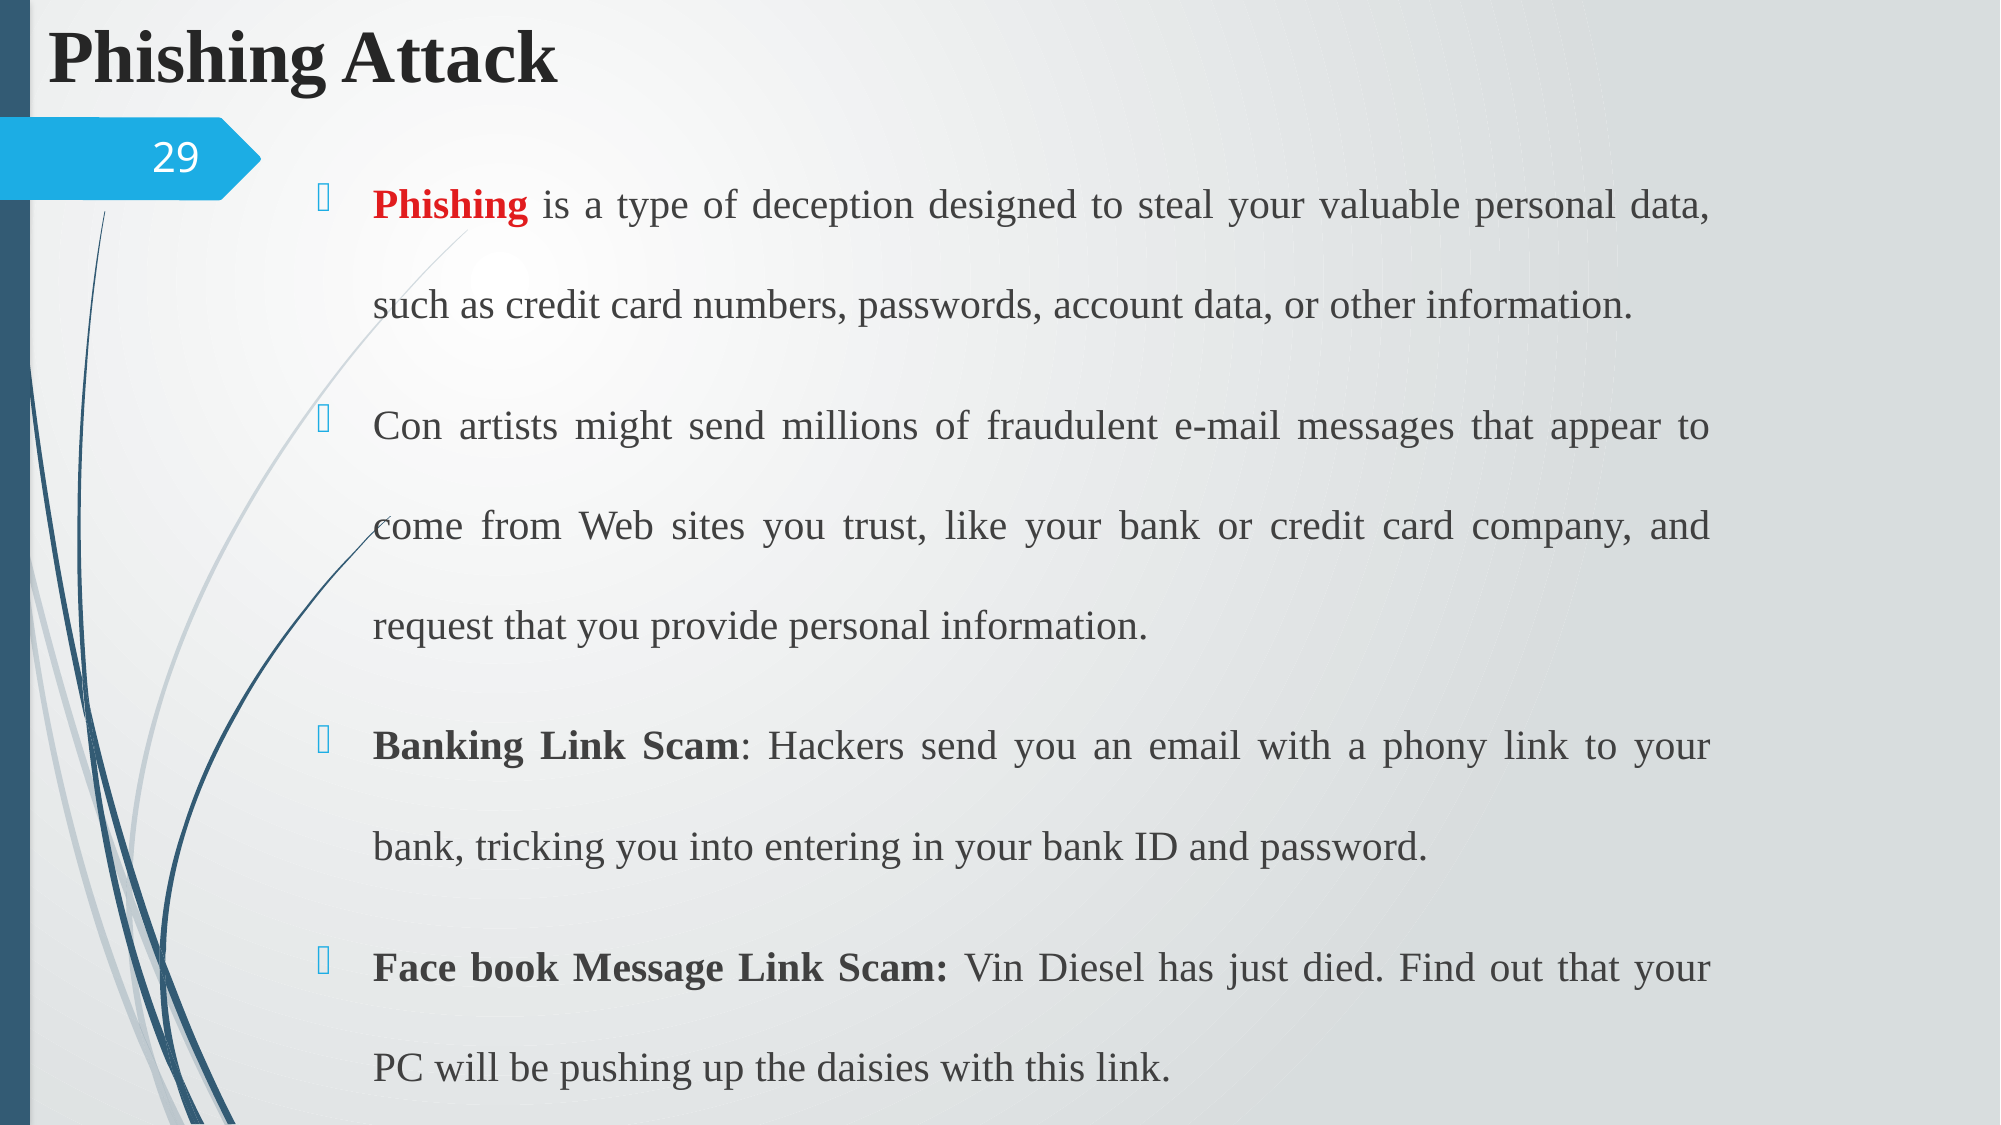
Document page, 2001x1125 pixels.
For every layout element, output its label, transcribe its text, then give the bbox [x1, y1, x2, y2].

title Phishing Attack [14, 0, 1100, 125]
slide_number 29 [87, 129, 216, 190]
list Phishing is a type of deception designed to steal your valuable personal data, such as credit card numbers, passwords, account data, or other information. Con artists might send millions of fraudulent e-mail messages that appear to come from Web sites you trust, like your bank or credit card company, and request that you provide personal information. Banking Link Scam: Hackers send you an email with a phony link to your bank, tricking you into entering in your bank ID and password. Face book Message Link Scam: Vin Diesel has just died. Find out that your PC will be pushing up the daisies with this link. [301, 118, 1727, 1019]
